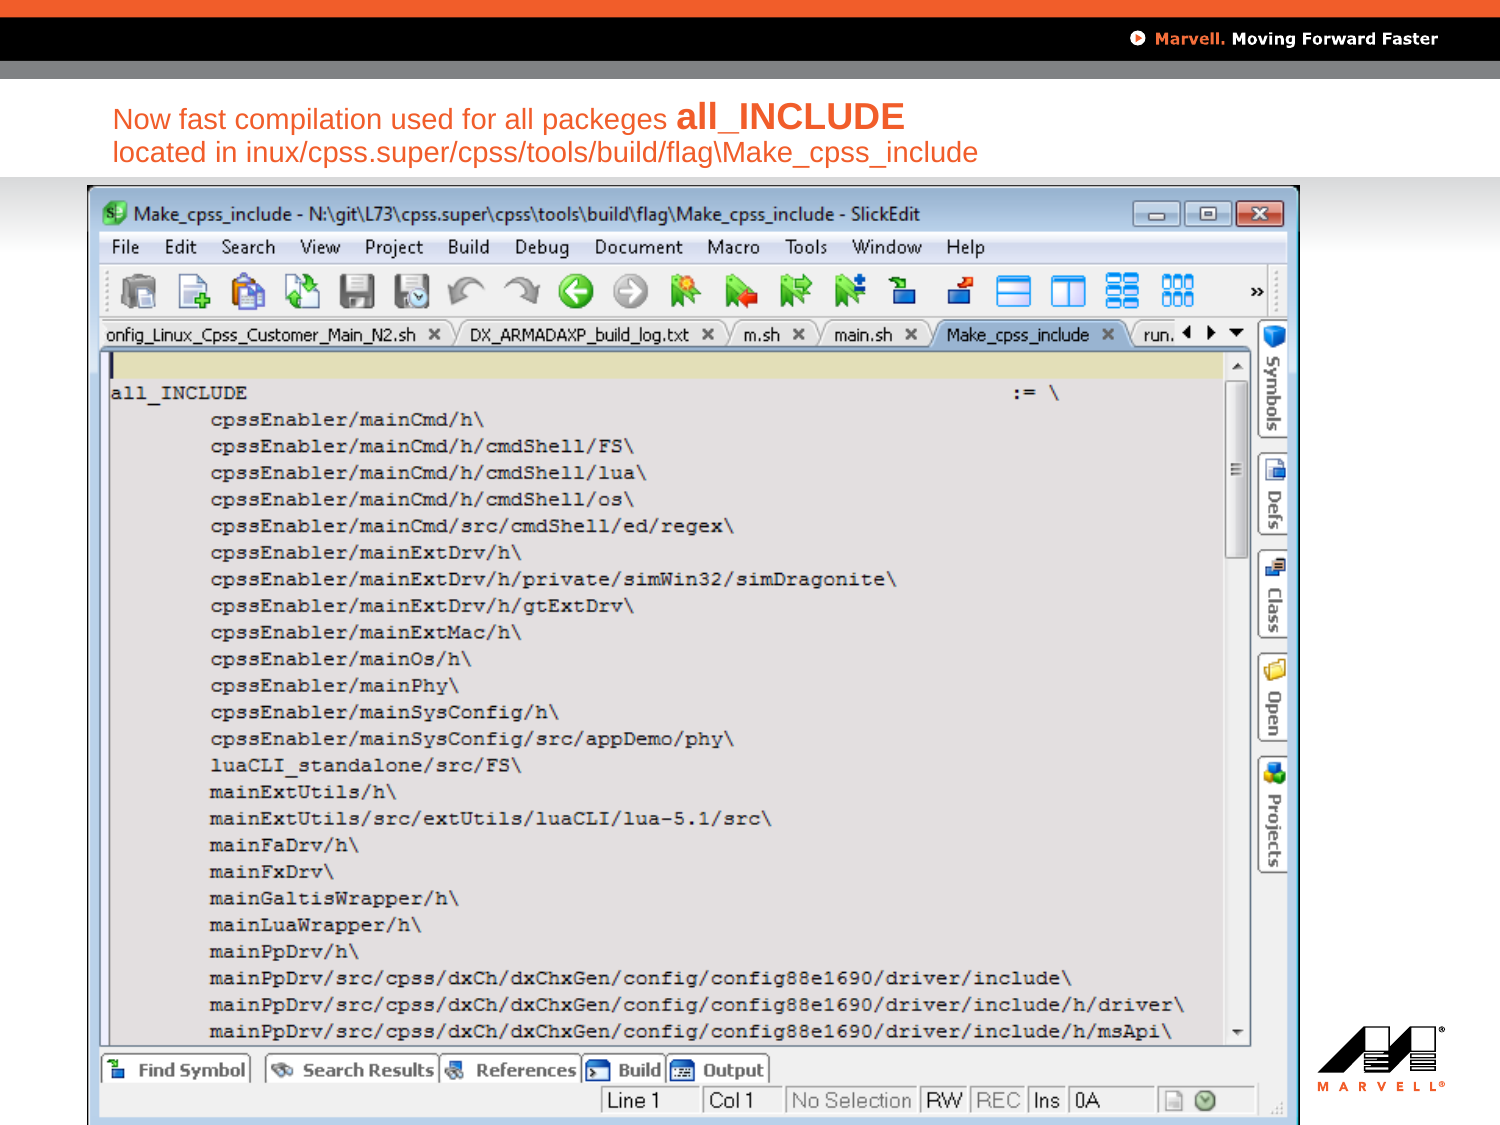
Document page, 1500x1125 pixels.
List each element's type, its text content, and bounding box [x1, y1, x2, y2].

picture [87, 185, 1301, 1125]
title Now fast compilation used for all packeges all_INCLUDE located in inux/cpss.super/cpss/tools/build/flag\Make_cpss_include [112, 95, 1425, 171]
